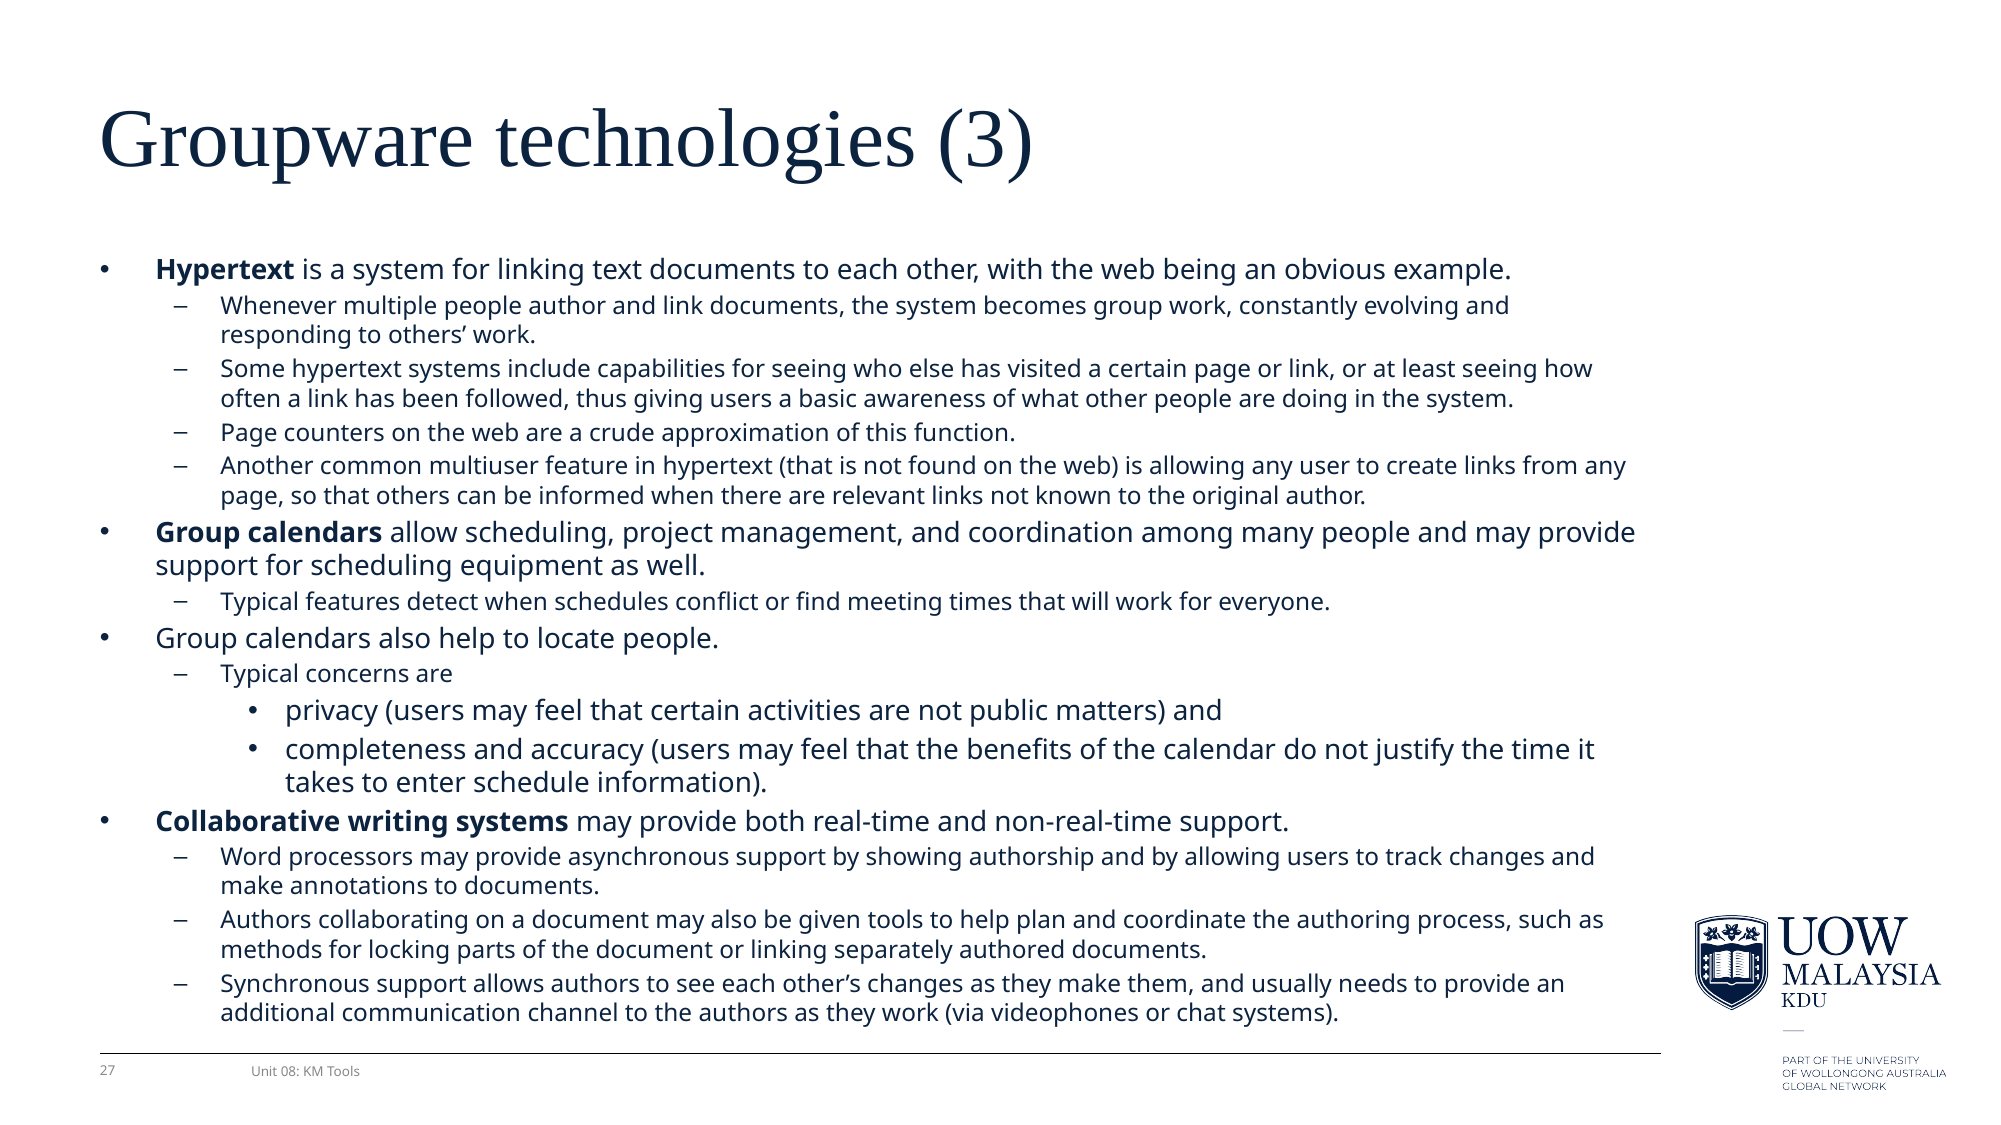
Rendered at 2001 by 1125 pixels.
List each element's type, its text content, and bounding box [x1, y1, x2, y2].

title Groupware technologies (3) [99, 67, 1661, 207]
list Hypertext is a system for linking text documents to each other, with the web being an obvious example. Whenever multiple people author and link documents, the system becomes group work, constantly evolving and responding to others’ work. Some hypertext systems include capabilities for seeing who else has visited a certain page or link, or at least seeing how often a link has been followed, thus giving users a basic awareness of what other people are doing in the system. Page counters on the web are a crude approximation of this function. Another common multiuser feature in hypertext (that is not found on the web) is allowing any user to create links from any page, so that others can be informed when there are relevant links not known to the original author. Group calendars allow scheduling, project management, and coordination among many people and may provide support for scheduling equipment as well. Typical features detect when schedules conﬂict or ﬁnd meeting times that will work for everyone. Group calendars also help to locate people. Typical concerns are privacy (users may feel that certain activities are not public matters) and completeness and accuracy (users may feel that the beneﬁts of the calendar do not justify the time it takes to enter schedule information). Collaborative writing systems may provide both real-time and non-real-time support. Word processors may provide asynchronous support by showing authorship and by allowing users to track changes and make annotations to documents. Authors collaborating on a document may also be given tools to help plan and coordinate the authoring process, such as methods for locking parts of the document or linking separately authored documents. Synchronous support allows authors to see each other’s changes as they make them, and usually needs to provide an additional communication channel to the authors as they work (via videophones or chat systems). [99, 251, 1661, 1044]
slide_number 27 [99, 1059, 180, 1091]
footer Unit 08: KM Tools [250, 1059, 885, 1091]
picture [1695, 915, 1947, 1091]
